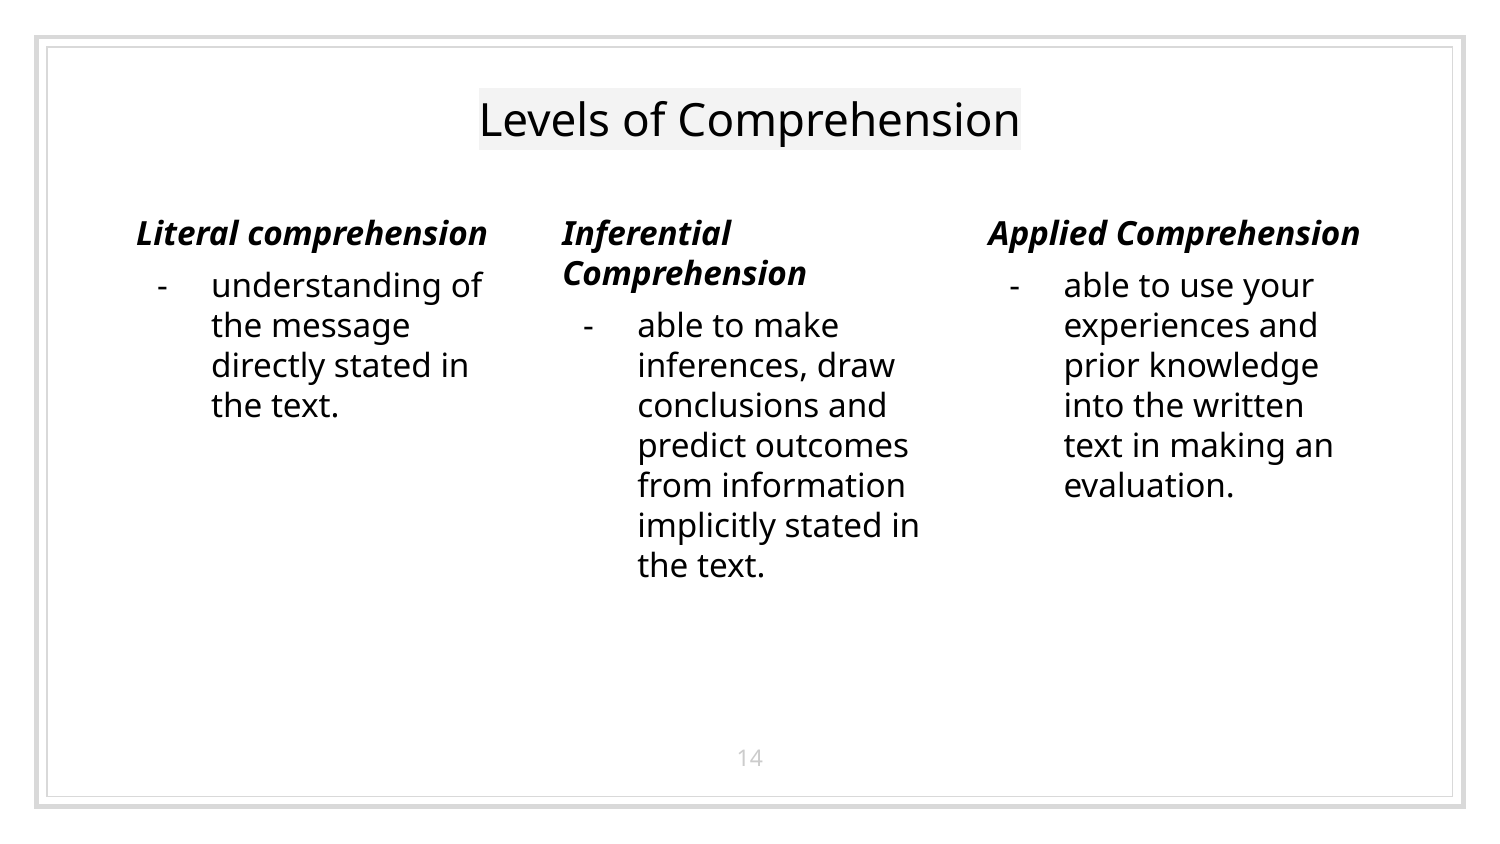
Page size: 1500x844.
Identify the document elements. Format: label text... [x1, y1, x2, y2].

list Inferential Comprehension able to make inferences, draw conclusions and predict outcomes from information implicitly stated in the text. [547, 196, 953, 718]
list Applied Comprehension able to use your experiences and prior knowledge into the written text in making an evaluation. [973, 196, 1379, 718]
slide_number ‹#› [705, 725, 795, 790]
title Levels of Comprehension [63, 55, 1437, 181]
list Literal comprehension understanding of the message directly stated in the text. [121, 196, 527, 718]
